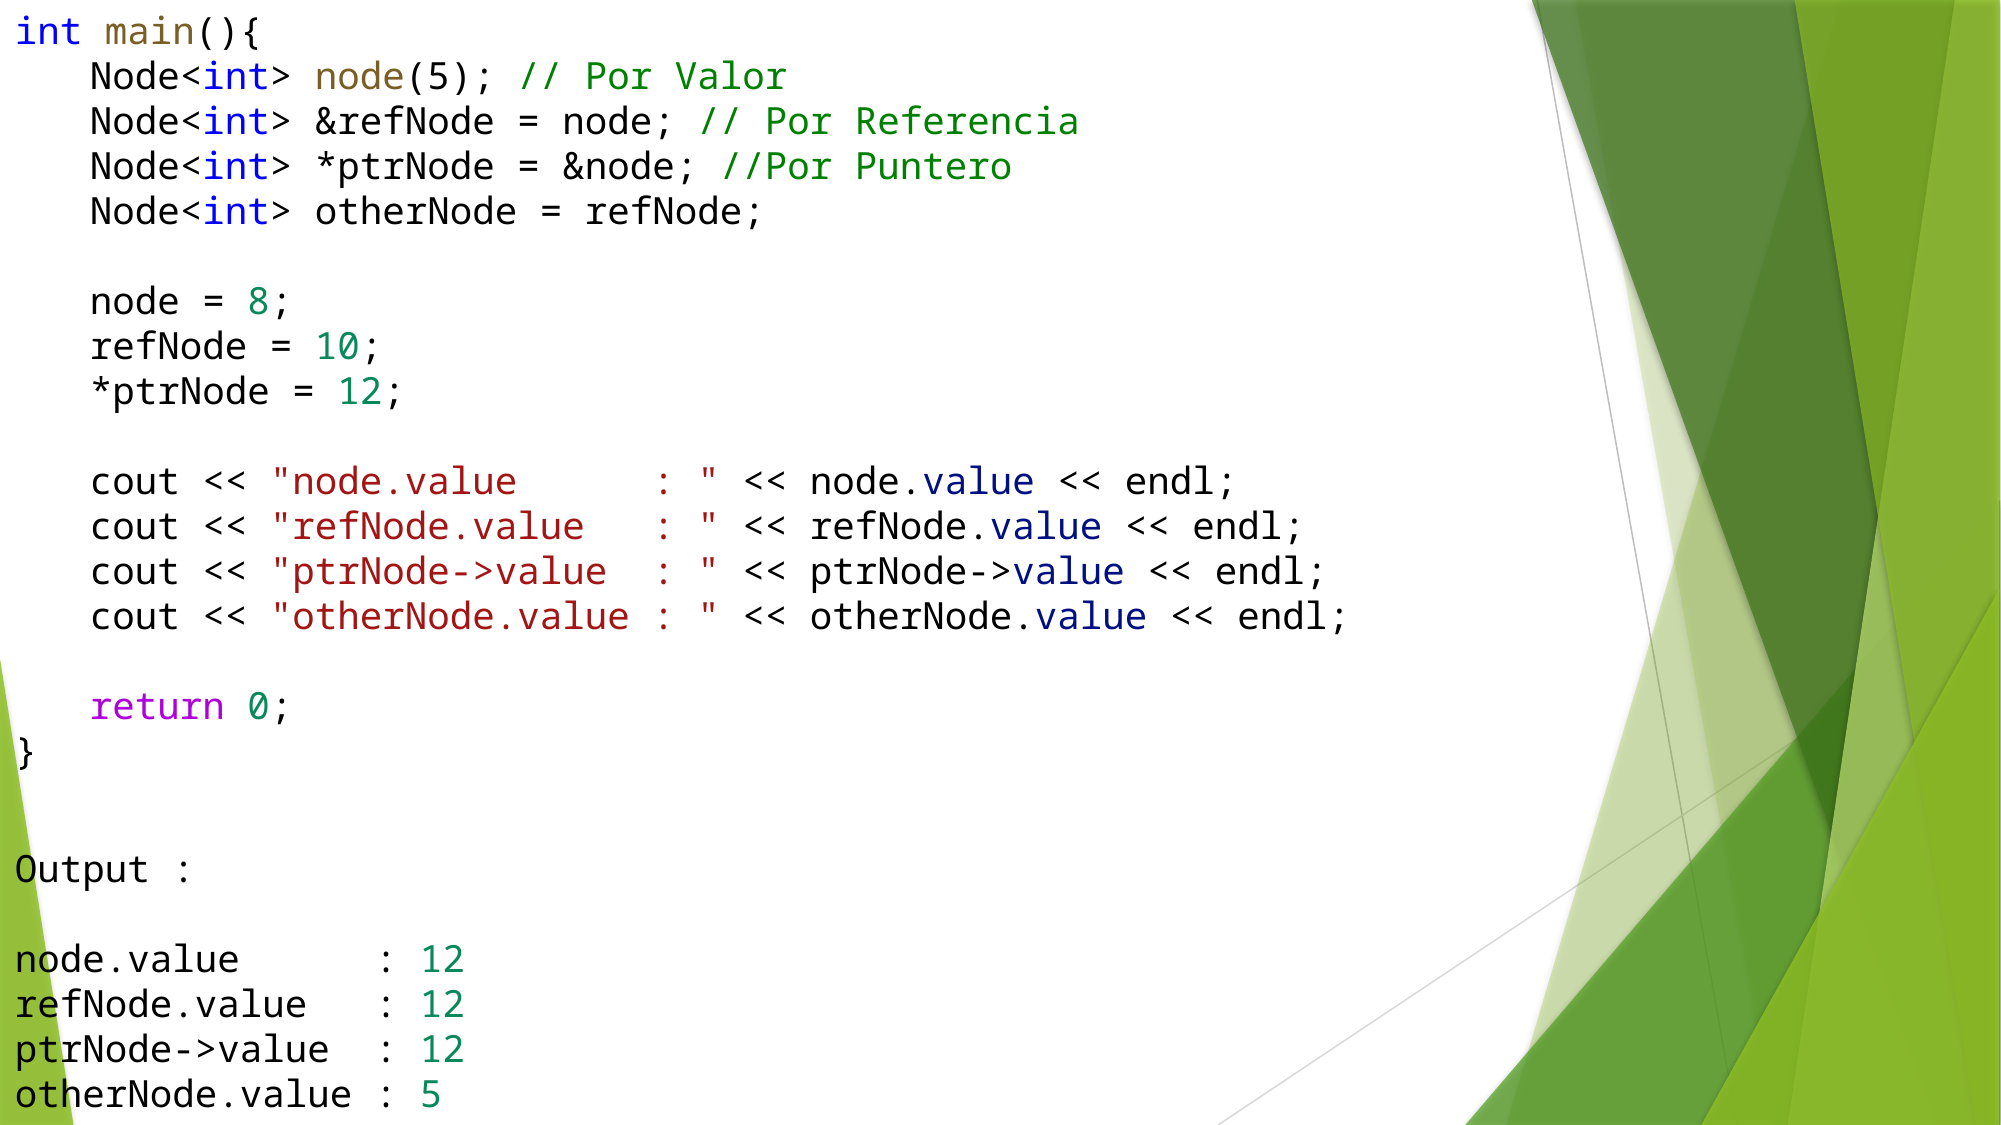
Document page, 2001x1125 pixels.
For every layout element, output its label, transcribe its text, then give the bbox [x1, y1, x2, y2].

text_box Output : node.value : 12 refNode.value : 12 ptrNode->value : 12 otherNode.value : 5 [0, 837, 1000, 1122]
text_box int main(){ Node<int> node(5); // Por Valor Node<int> &refNode = node; // Por Referencia Node<int> *ptrNode = &node; //Por Puntero Node<int> otherNode = refNode; node = 8; refNode = 10; *ptrNode = 12; cout << "node.value : " << node.value << endl; cout << "refNode.value : " << refNode.value << endl; cout << "ptrNode->value : " << ptrNode->value << endl; cout << "otherNode.value : " << otherNode.value << endl; return 0; } [0, 0, 2000, 780]
